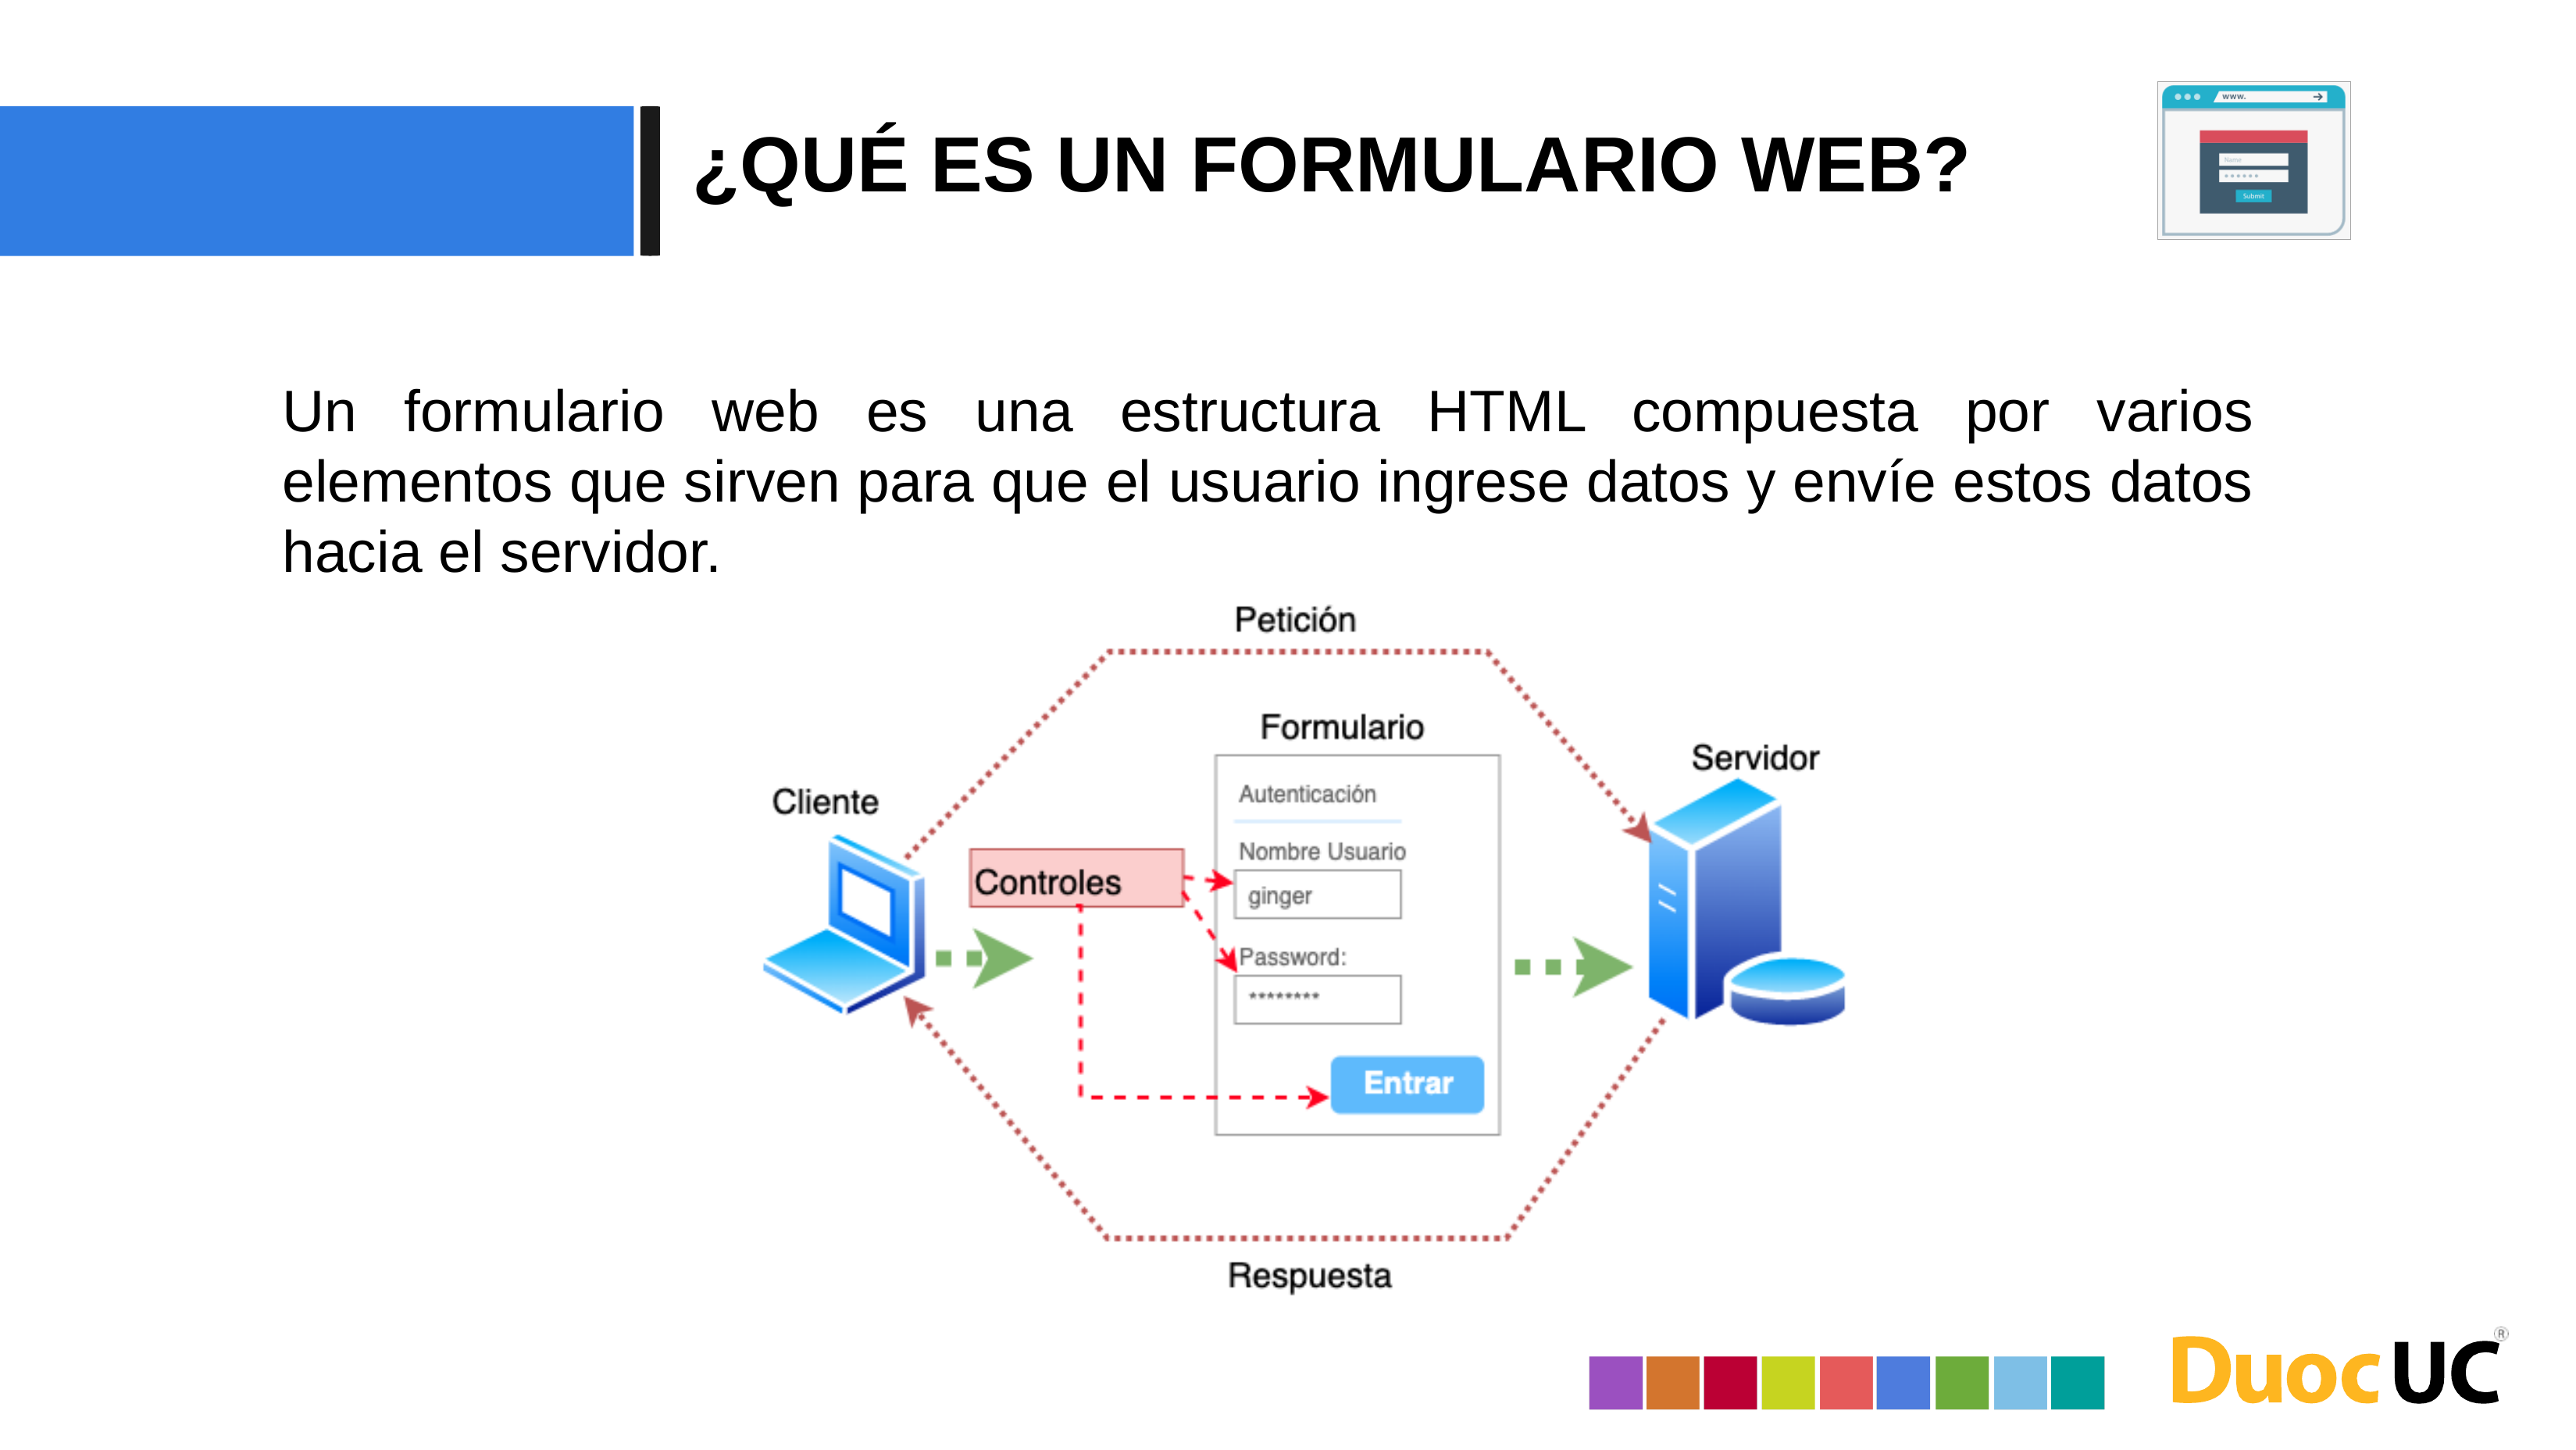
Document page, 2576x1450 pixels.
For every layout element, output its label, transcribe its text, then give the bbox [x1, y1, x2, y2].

list Un formulario web es una estructura HTML compuesta por varios elementos que sirven para que el usuario ingrese datos y envíe estos datos hacia el servidor. [282, 373, 2255, 728]
picture [2157, 81, 2352, 240]
picture [751, 597, 1864, 1307]
picture [1579, 1327, 2121, 1434]
list ¿QUÉ ES UN FORMULARIO WEB? [692, 113, 1982, 303]
picture [2494, 1327, 2509, 1341]
